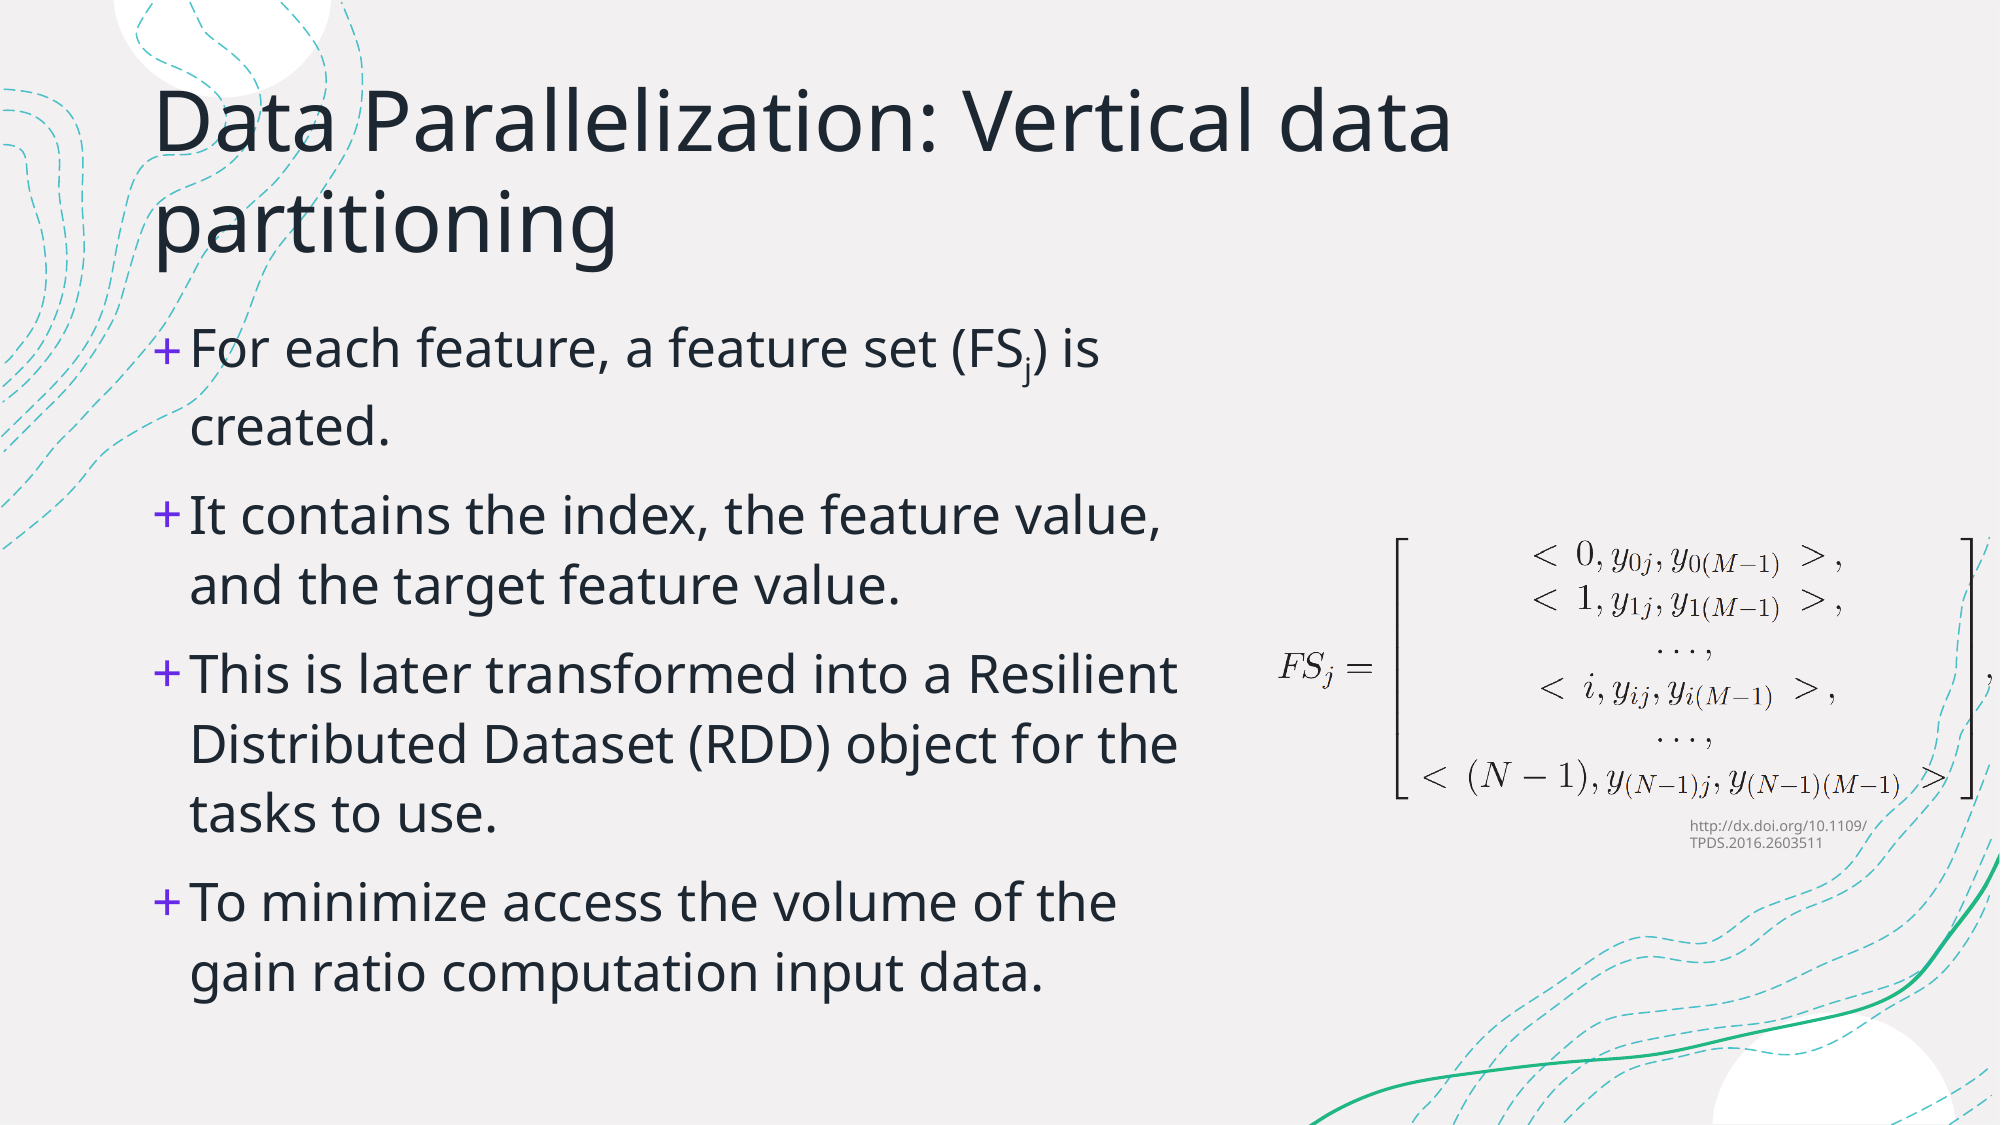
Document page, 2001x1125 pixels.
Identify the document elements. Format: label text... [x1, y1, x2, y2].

title Data Parallelization: Vertical data partitioning [137, 59, 1863, 278]
text_box http://dx.doi.org/10.1109/TPDS.2016.2603511 [1674, 826, 2000, 859]
list For each feature, a feature set (FSj) is created. It contains the index, the feature value, and the target feature value. This is later transformed into a Resilient Distributed Dataset (RDD) object for the tasks to use. To minimize access the volume of the gain ratio computation input data. [137, 299, 1246, 1014]
picture [1245, 487, 2000, 826]
